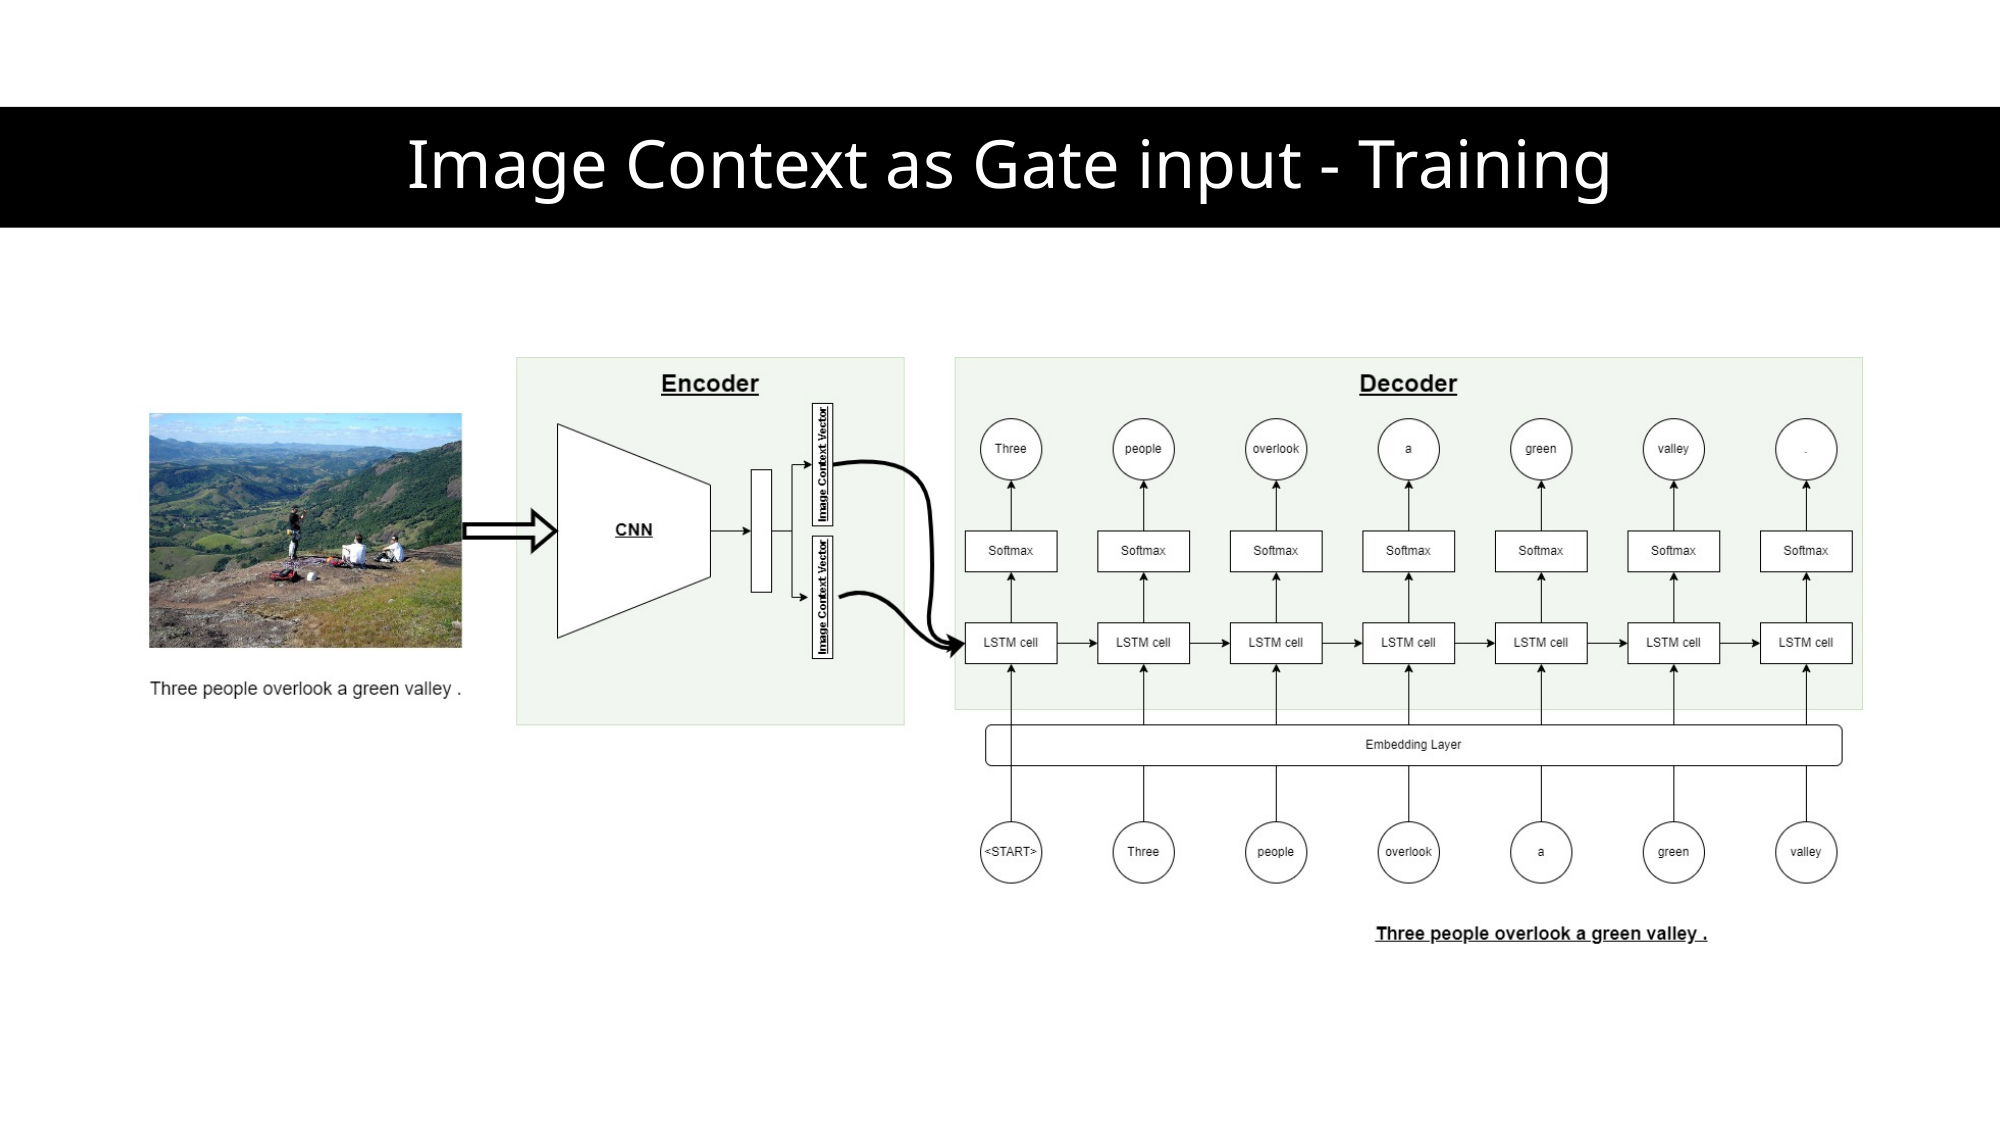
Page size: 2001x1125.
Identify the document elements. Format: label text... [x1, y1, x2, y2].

text_box [0, 106, 2000, 229]
title Image Context as Gate input - Training [91, 105, 1931, 228]
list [137, 357, 1863, 955]
